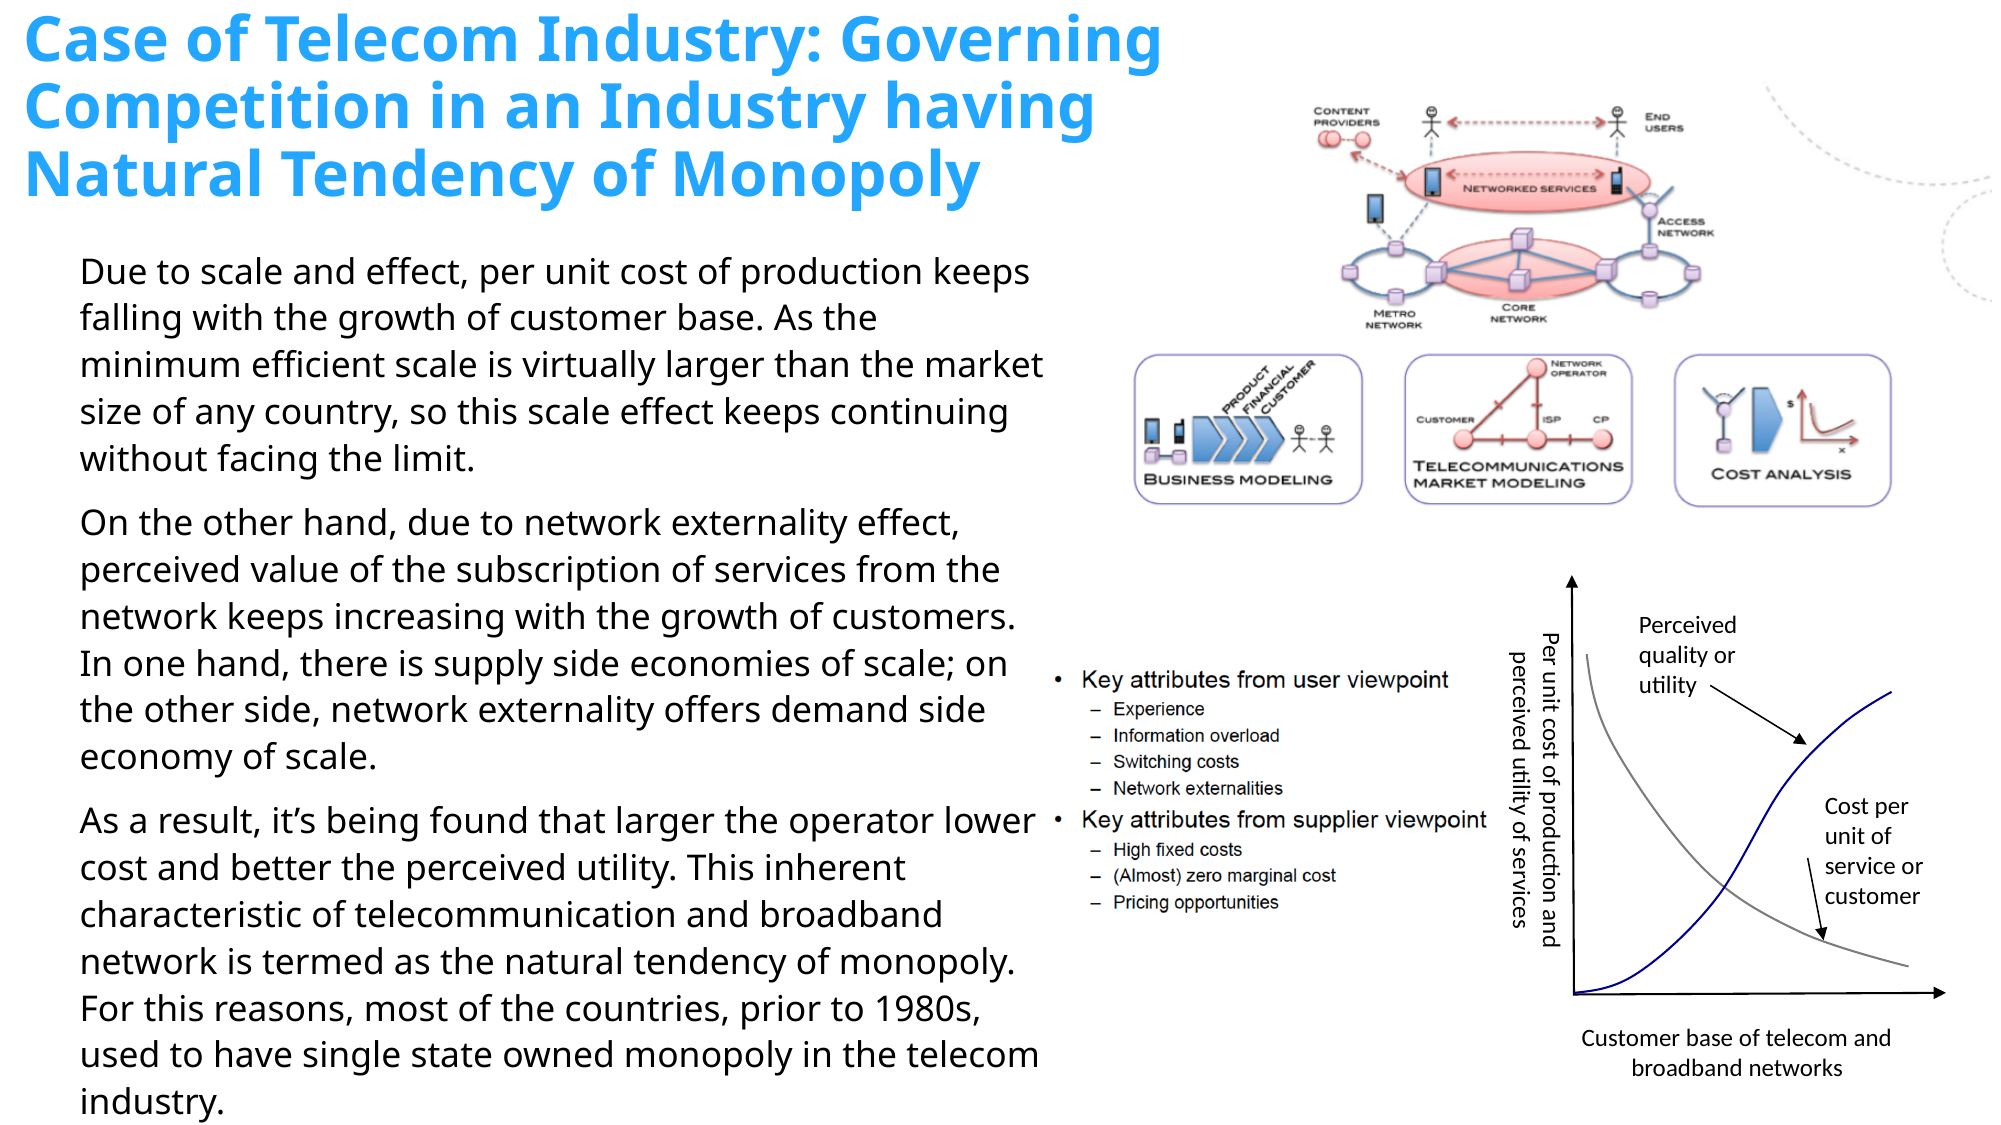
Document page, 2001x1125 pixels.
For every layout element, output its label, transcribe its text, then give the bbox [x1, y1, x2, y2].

title Case of Telecom Industry: Governing Competition in an Industry having Natural Tendency of Monopoly [8, 24, 1204, 193]
picture [1044, 643, 1504, 935]
list Due to scale and effect, per unit cost of production keeps falling with the growth of customer base. As the minimum efficient scale is virtually larger than the market size of any country, so this scale effect keeps continuing without facing the limit. On the other hand, due to network externality effect, perceived value of the subscription of services from the network keeps increasing with the growth of customers. In one hand, there is supply side economies of scale; on the other side, network externality offers demand side economy of scale. As a result, it’s being found that larger the operator lower cost and better the perceived utility. This inherent characteristic of telecommunication and broadband network is termed as the natural tendency of monopoly. For this reasons, most of the countries, prior to 1980s, used to have single state owned monopoly in the telecom industry. [64, 236, 1062, 1125]
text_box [1498, 575, 1965, 1067]
picture [1095, 82, 1992, 535]
